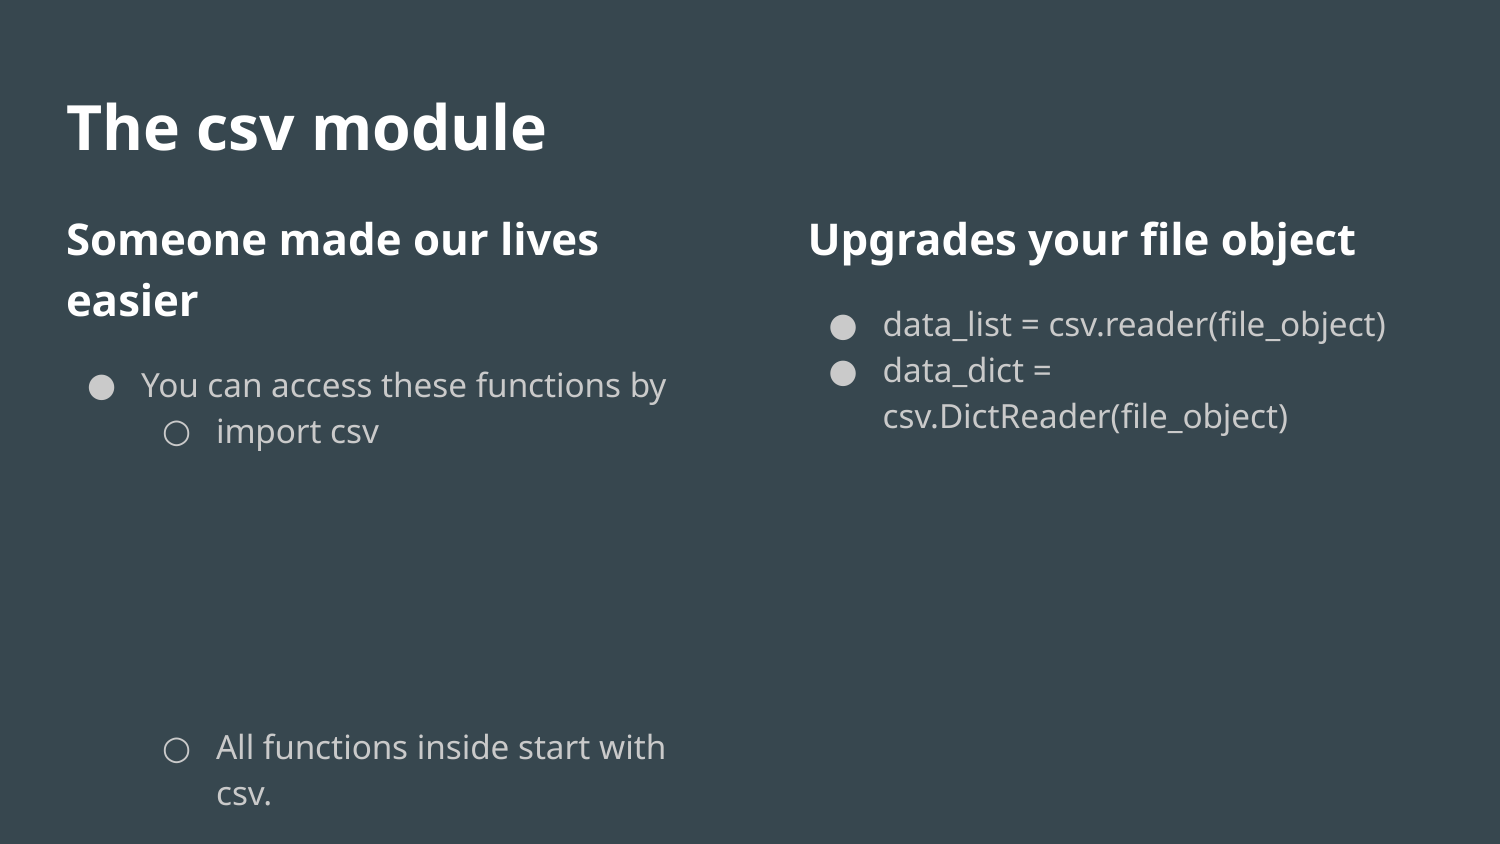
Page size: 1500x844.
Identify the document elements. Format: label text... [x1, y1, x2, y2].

title The csv module [51, 72, 1449, 167]
list Upgrades your file object data_list = csv.reader(file_object) data_dict = csv.DictReader(file_object) [792, 189, 1449, 750]
list Someone made our lives easier You can access these functions by import csv All functions inside start with csv. [51, 189, 708, 750]
